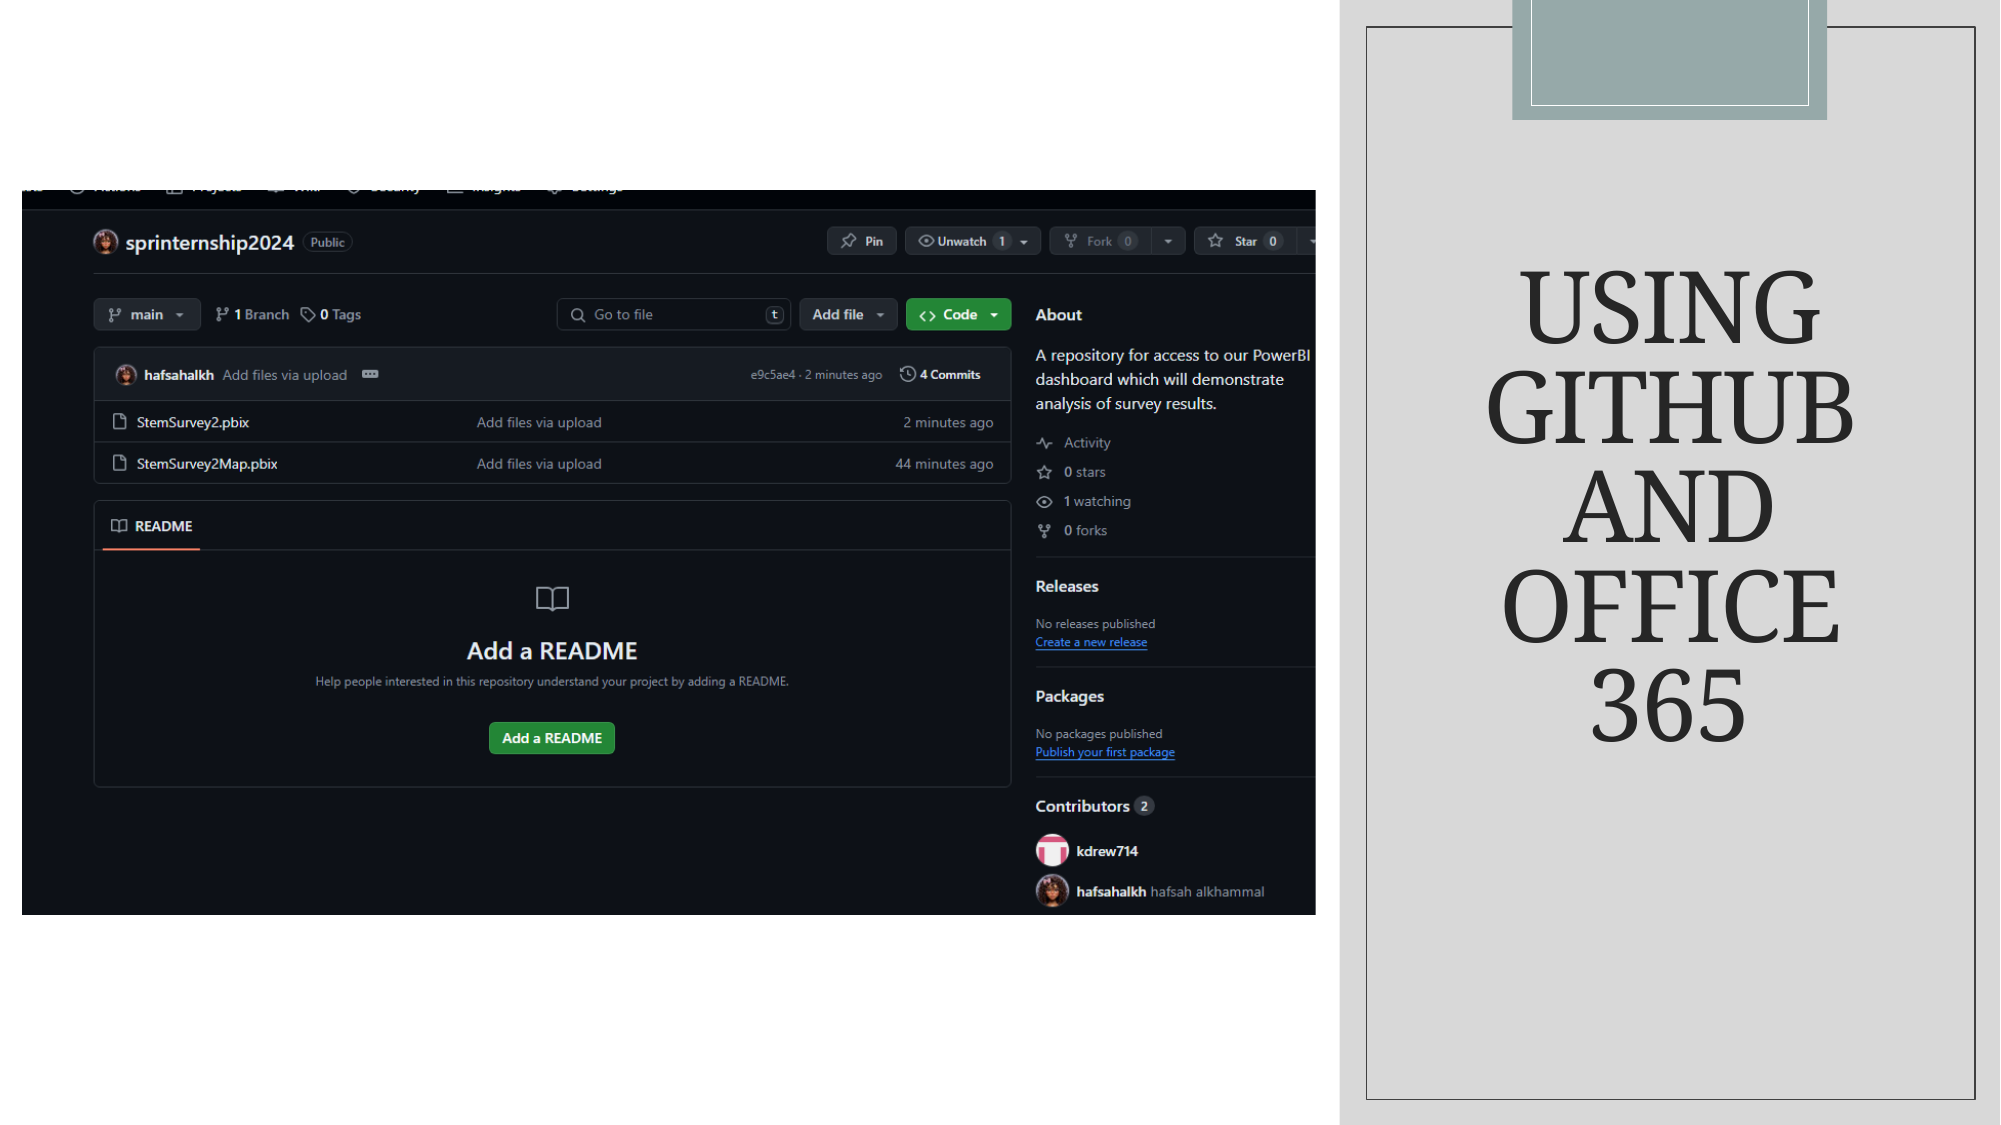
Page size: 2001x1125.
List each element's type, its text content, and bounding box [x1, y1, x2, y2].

text_box [1511, 0, 1828, 121]
picture [22, 190, 1316, 915]
title Using GitHub and Office 365 [1404, 255, 1936, 771]
text_box [1366, 26, 1976, 1101]
text_box [1341, 0, 2000, 1125]
text_box [0, 0, 1341, 1125]
